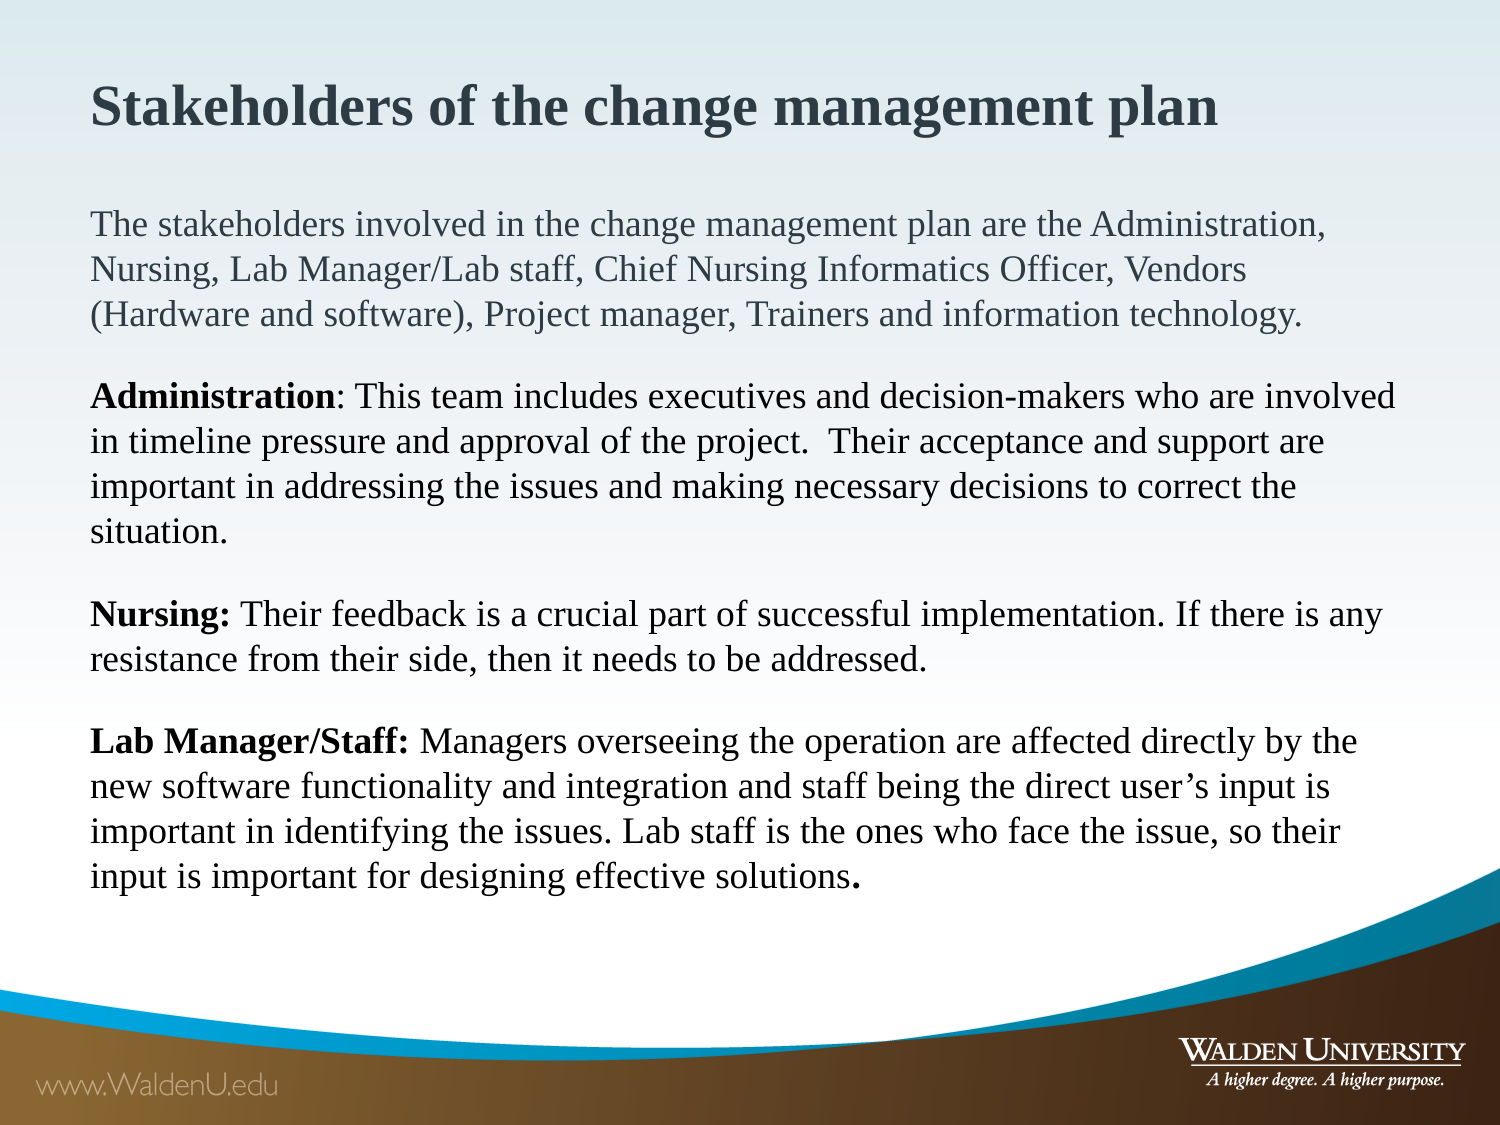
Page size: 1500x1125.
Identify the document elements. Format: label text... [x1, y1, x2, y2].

list The stakeholders involved in the change management plan are the Administration, Nursing, Lab Manager/Lab staff, Chief Nursing Informatics Officer, Vendors (Hardware and software), Project manager, Trainers and information technology. Administration: This team includes executives and decision-makers who are involved in timeline pressure and approval of the project. Their acceptance and support are important in addressing the issues and making necessary decisions to correct the situation. Nursing: Their feedback is a crucial part of successful implementation. If there is any resistance from their side, then it needs to be addressed. Lab Manager/Staff: Managers overseeing the operation are affected directly by the new software functionality and integration and staff being the direct user’s input is important in identifying the issues. Lab staff is the ones who face the issue, so their input is important for designing effective solutions. [75, 191, 1425, 954]
title Stakeholders of the change management plan [75, 60, 1425, 191]
picture [0, 0, 1500, 1125]
